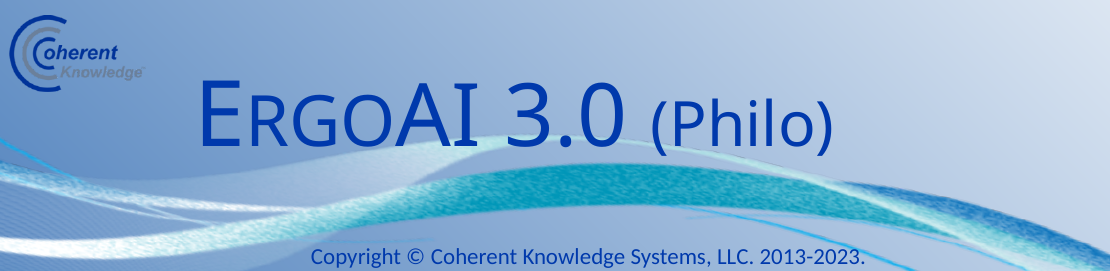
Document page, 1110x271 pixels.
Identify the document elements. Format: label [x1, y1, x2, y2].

picture [9, 15, 146, 92]
text_box [0, 0, 1110, 271]
